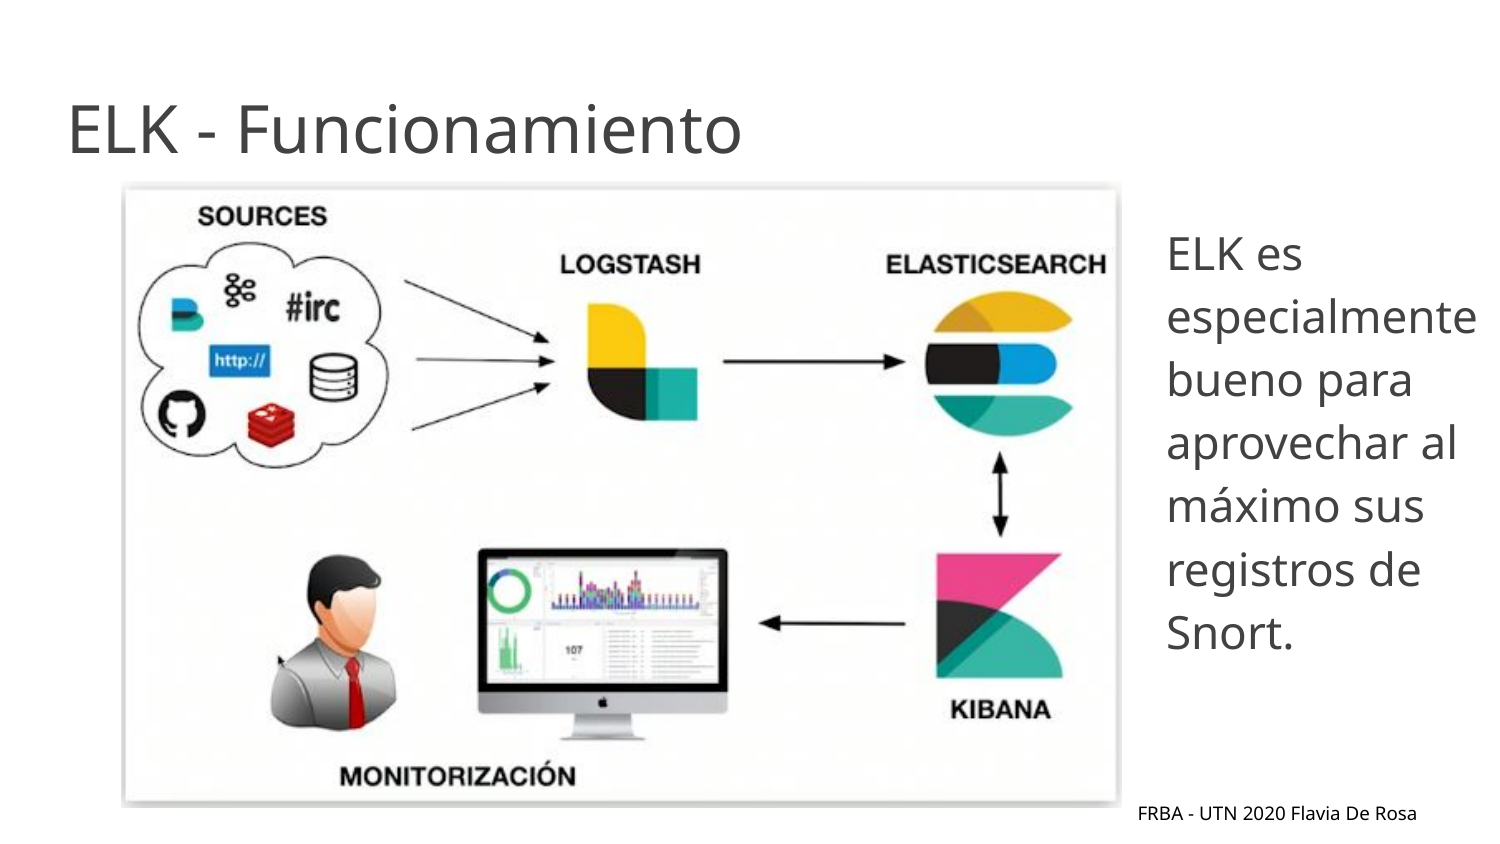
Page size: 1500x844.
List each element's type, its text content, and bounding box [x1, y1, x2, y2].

text_box ELK es especialmente bueno para aprovechar al máximo sus registros de Snort. [1151, 201, 1500, 608]
picture [121, 181, 1122, 808]
title ELK - Funcionamiento [51, 61, 1449, 182]
text_box FRBA - UTN 2020 Flavia De Rosa [1122, 787, 1500, 844]
